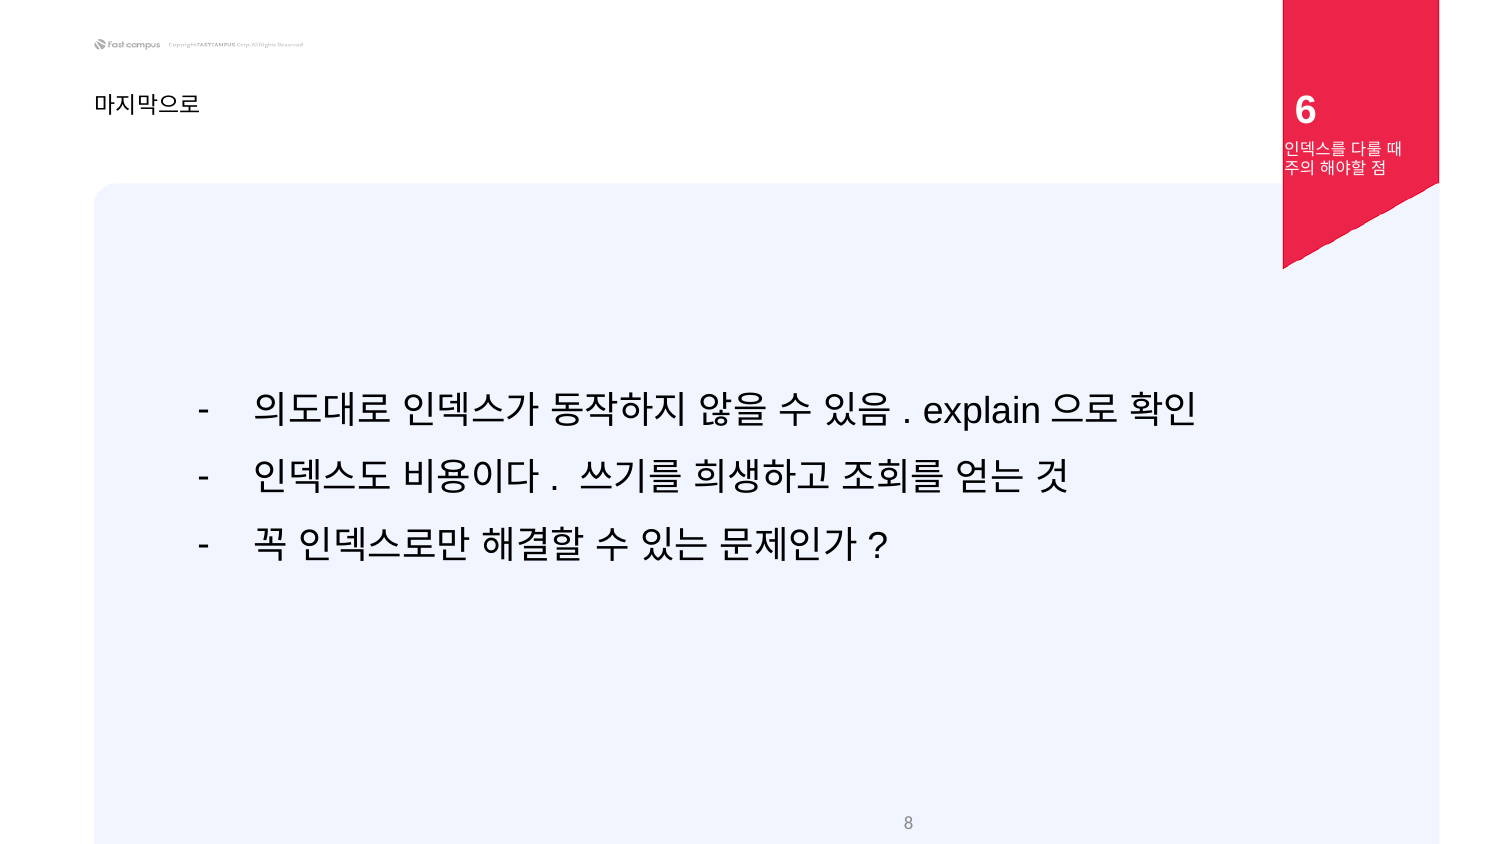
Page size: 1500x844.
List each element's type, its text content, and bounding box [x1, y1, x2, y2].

text_box 6 [1281, 86, 1438, 135]
text_box 인덱스를 다룰 때 주의 해야할 점 [1281, 135, 1438, 184]
picture [0, 0, 1500, 844]
text_box 마지막으로 [93, 89, 572, 120]
text_box 의도대로 인덱스가 동작하지 않을 수 있음. explain으로 확인 인덱스도 비용이다. 쓰기를 희생하고 조회를 얻는 것 꼭 인덱스로만 해결할 수 있는 문제인가? [163, 348, 1269, 581]
slide_number ‹#› [581, 799, 919, 844]
